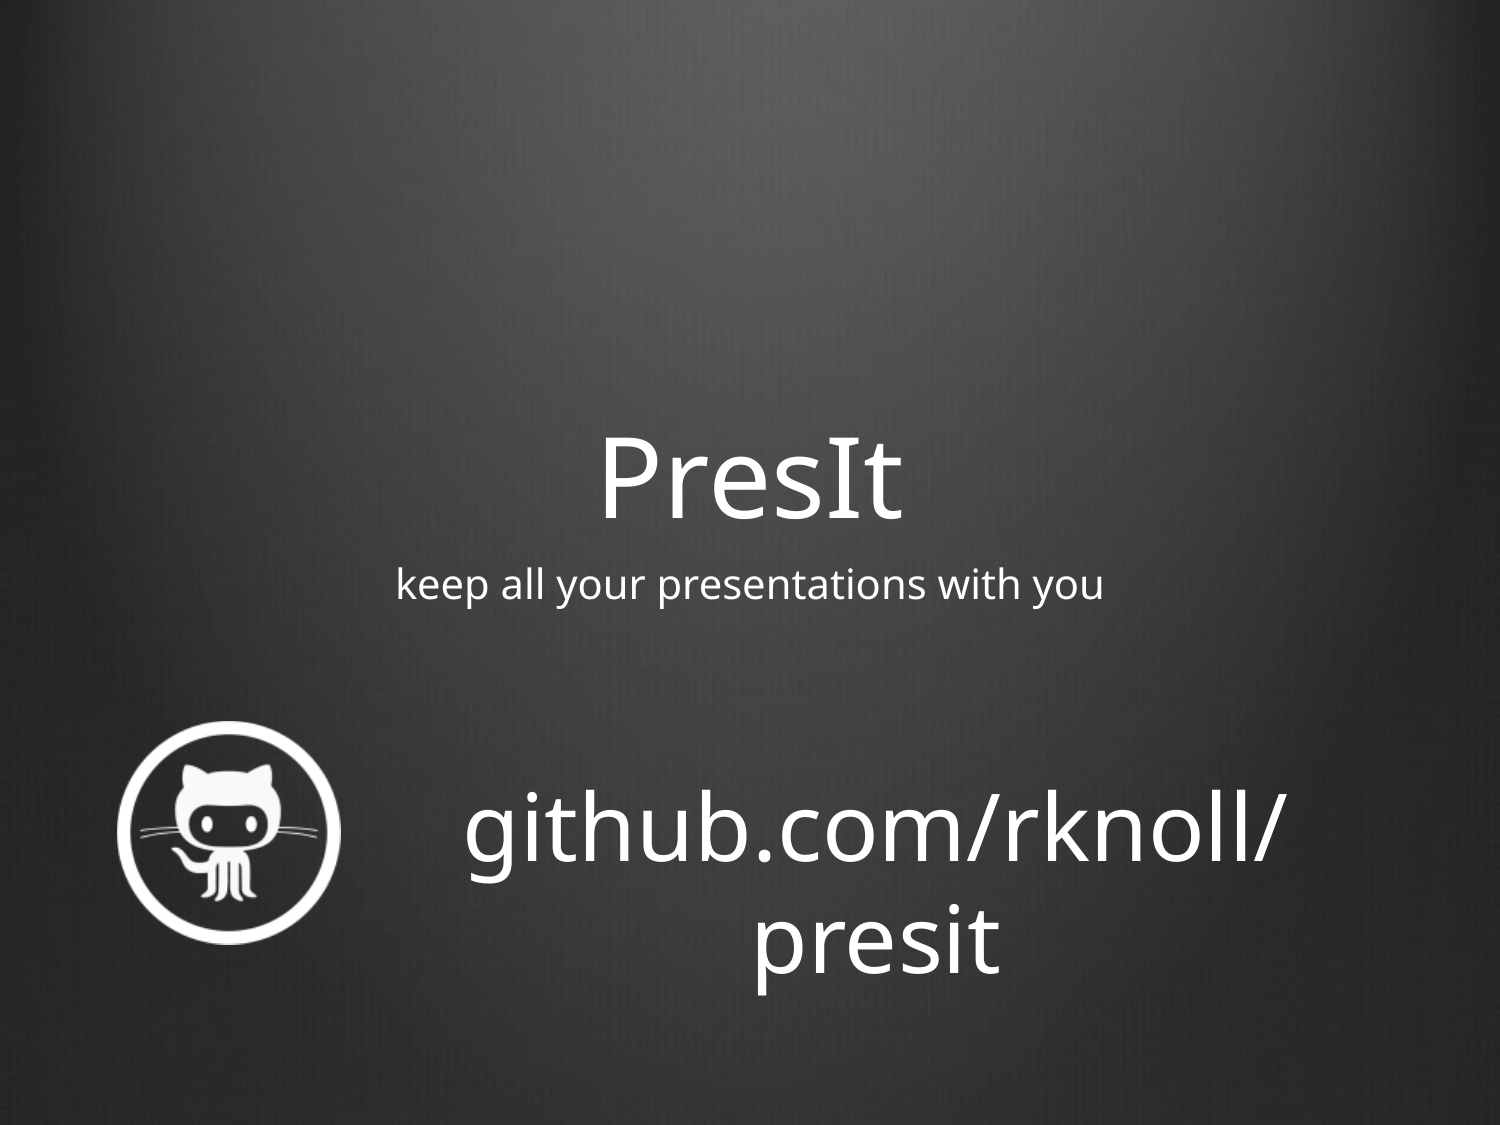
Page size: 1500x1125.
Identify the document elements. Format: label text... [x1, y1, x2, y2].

subtitle keep all your presentations with you [112, 549, 1388, 694]
text_box github.com/rknoll/presit [366, 760, 1393, 940]
picture [117, 721, 341, 945]
title PresIt [112, 387, 1388, 549]
